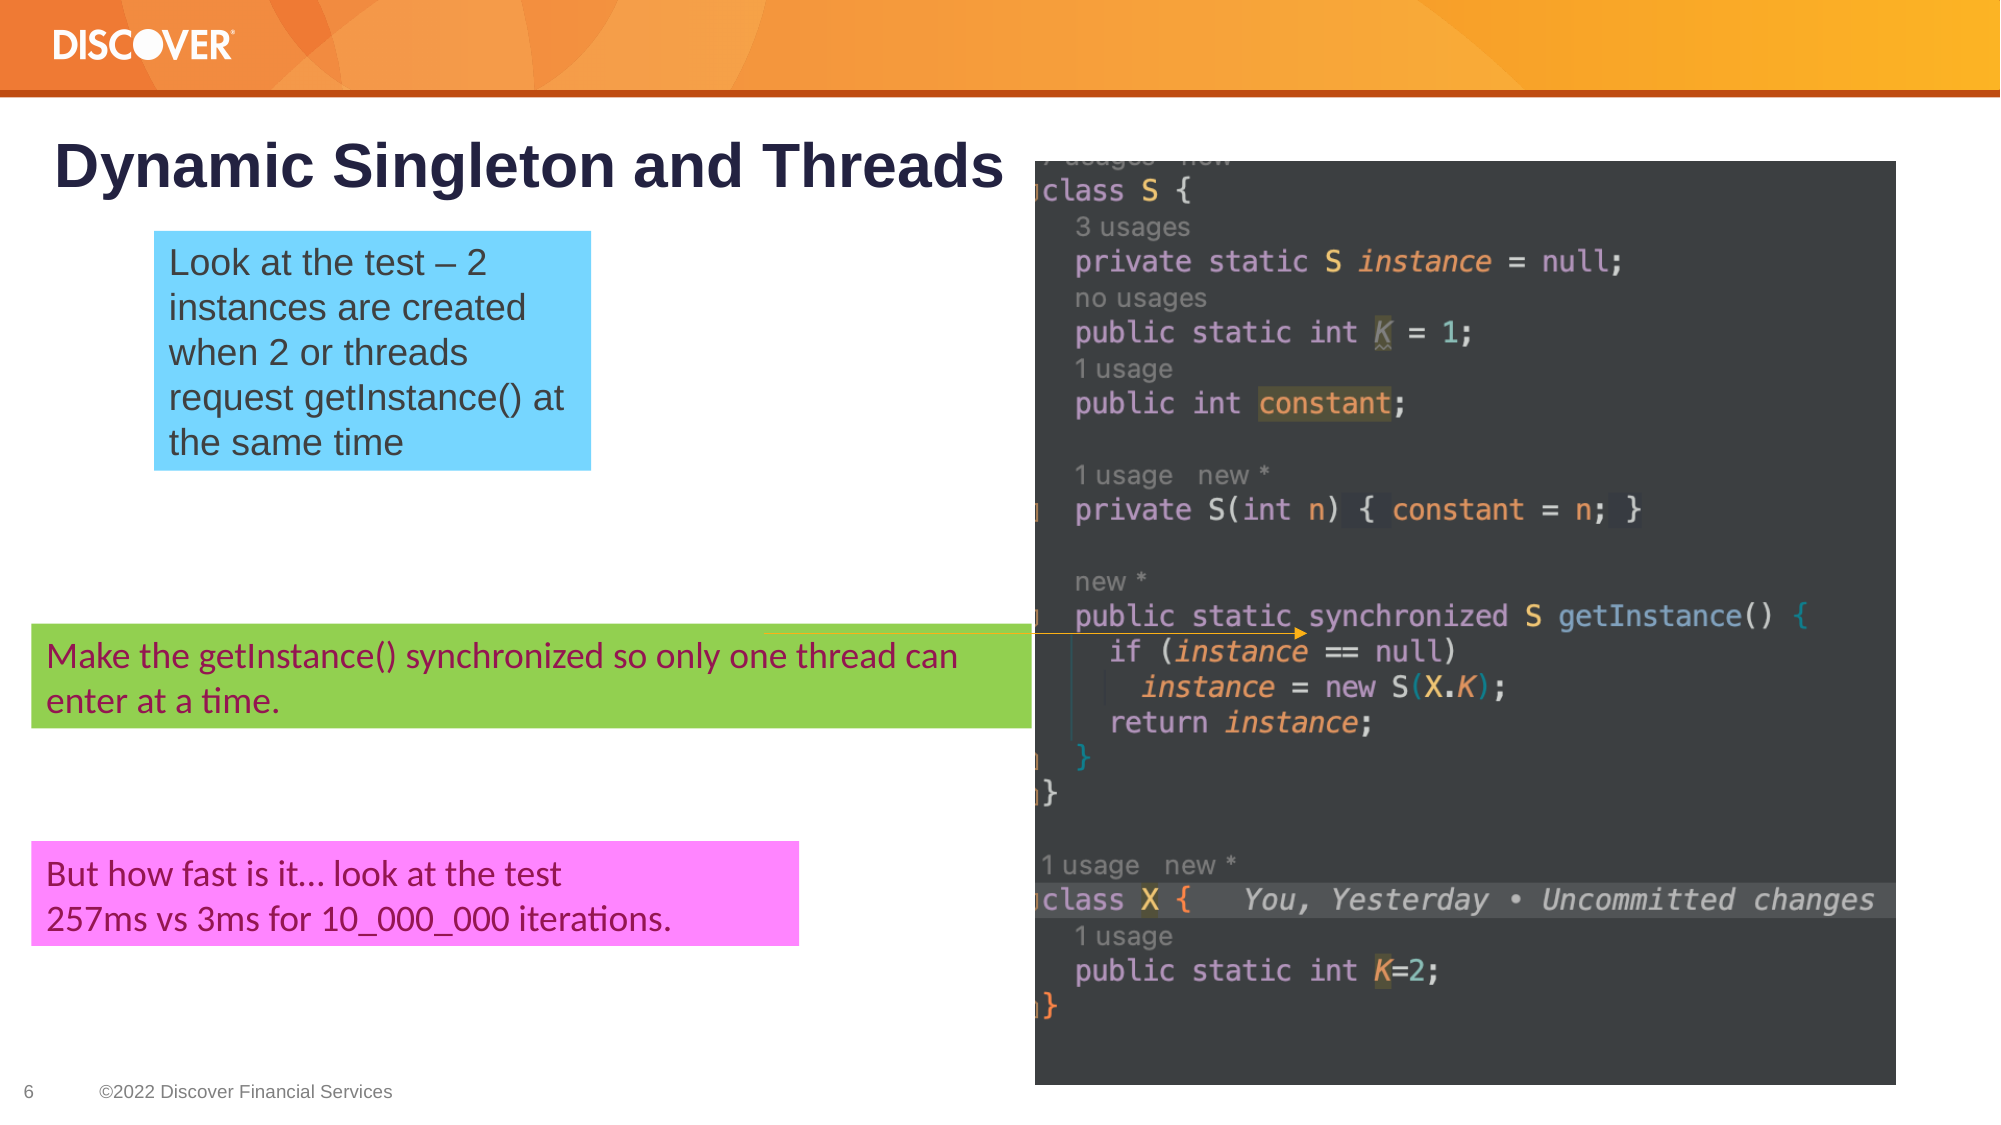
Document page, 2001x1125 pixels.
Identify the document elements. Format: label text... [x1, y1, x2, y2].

picture [0, 0, 1795, 90]
picture [1035, 161, 1896, 1085]
text_box But how fast is it… look at the test 257ms vs 3ms for 10_000_000 iterations. [31, 841, 800, 946]
title Dynamic Singleton and Threads [54, 97, 1945, 225]
text_box Make the getInstance() synchronized so only one thread can enter at a time. [31, 623, 1032, 729]
text_box Look at the test – 2 instances are created when 2 or threads request getInstance() at the same time [154, 230, 592, 471]
